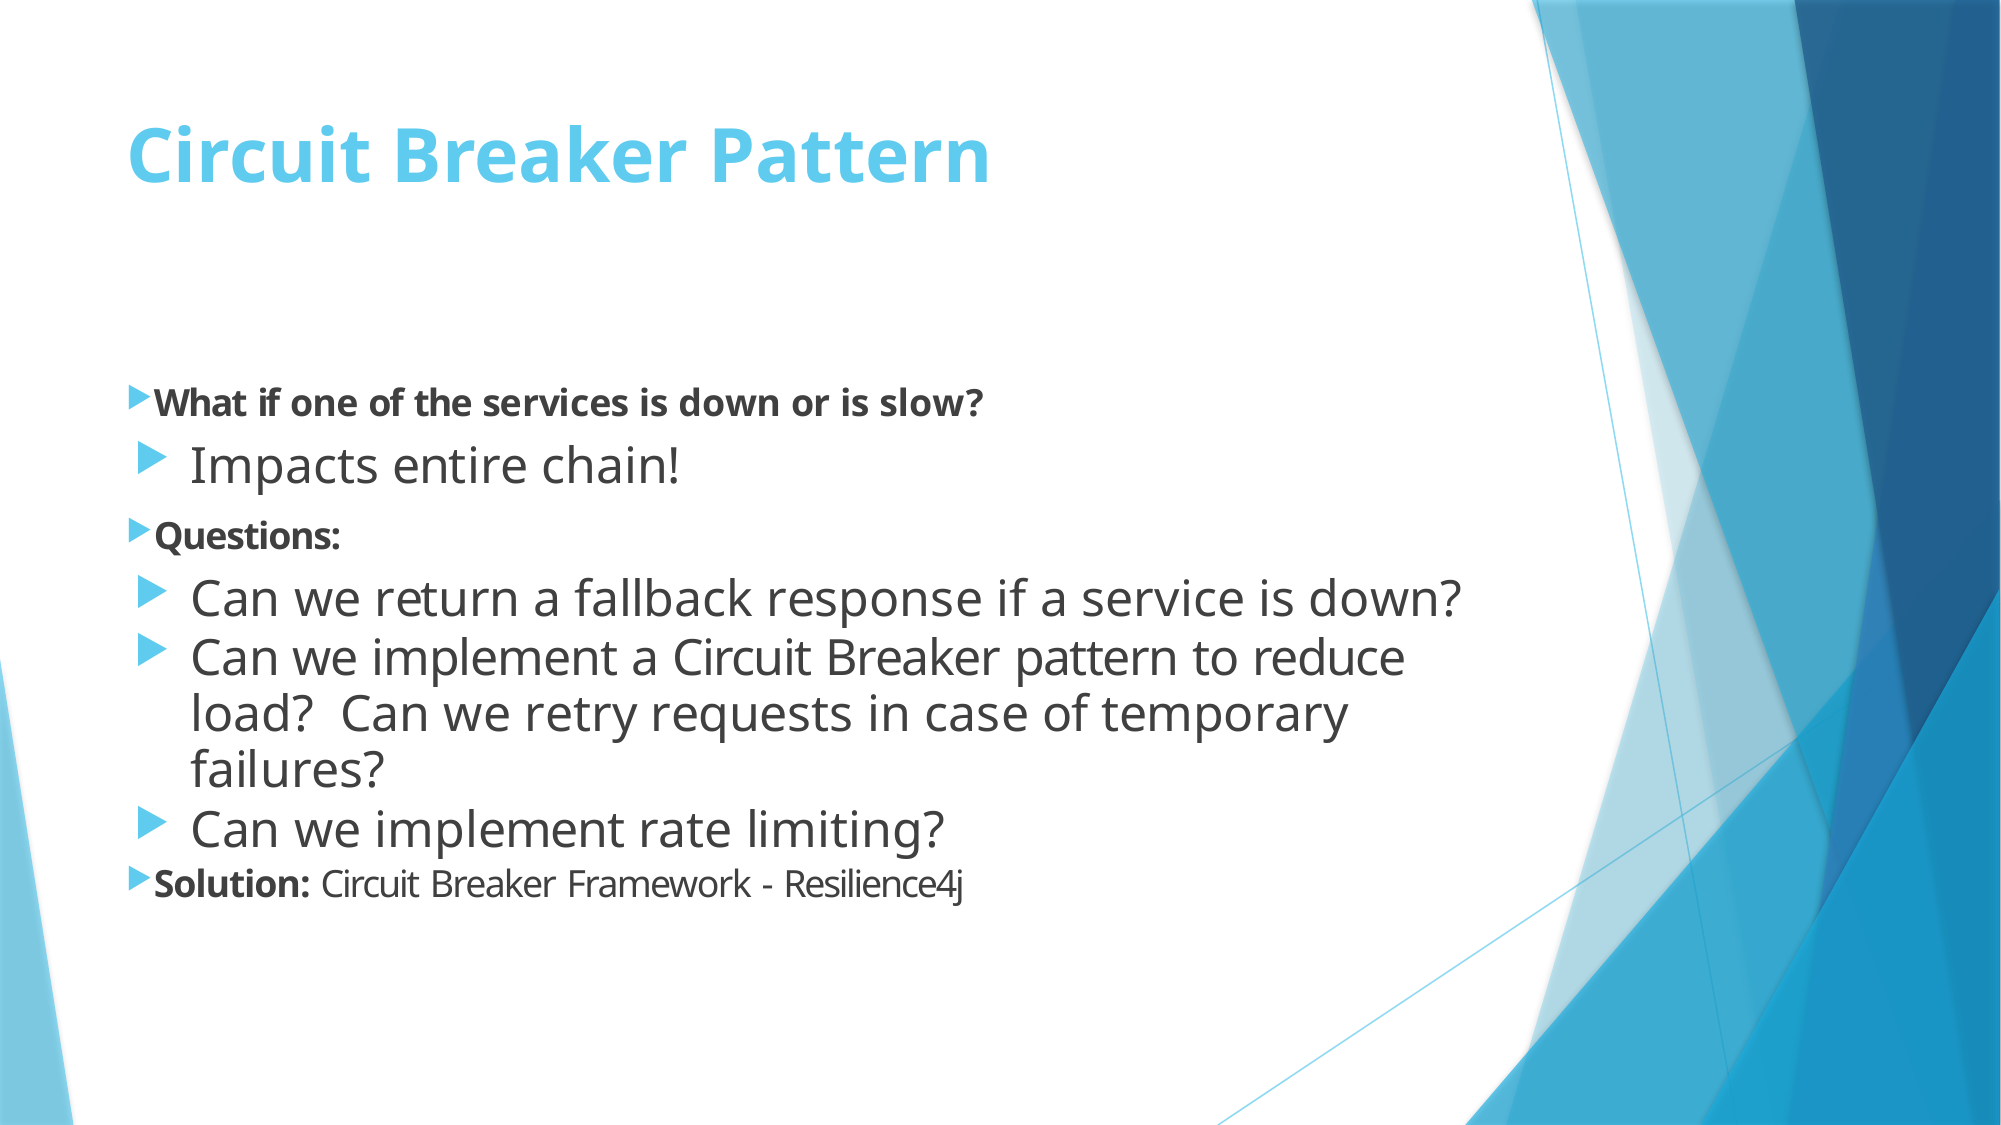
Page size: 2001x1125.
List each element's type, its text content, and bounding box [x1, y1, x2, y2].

title Circuit Breaker Pattern [111, 99, 1522, 317]
list What if one of the services is down or is slow? Impacts entire chain! Questions: Can we return a fallback response if a service is down? Can we implement a Circuit Breaker pattern to reduce load? Can we retry requests in case of temporary failures? Can we implement rate limiting? Solution: Circuit Breaker Framework - Resilience4j [111, 354, 1522, 992]
